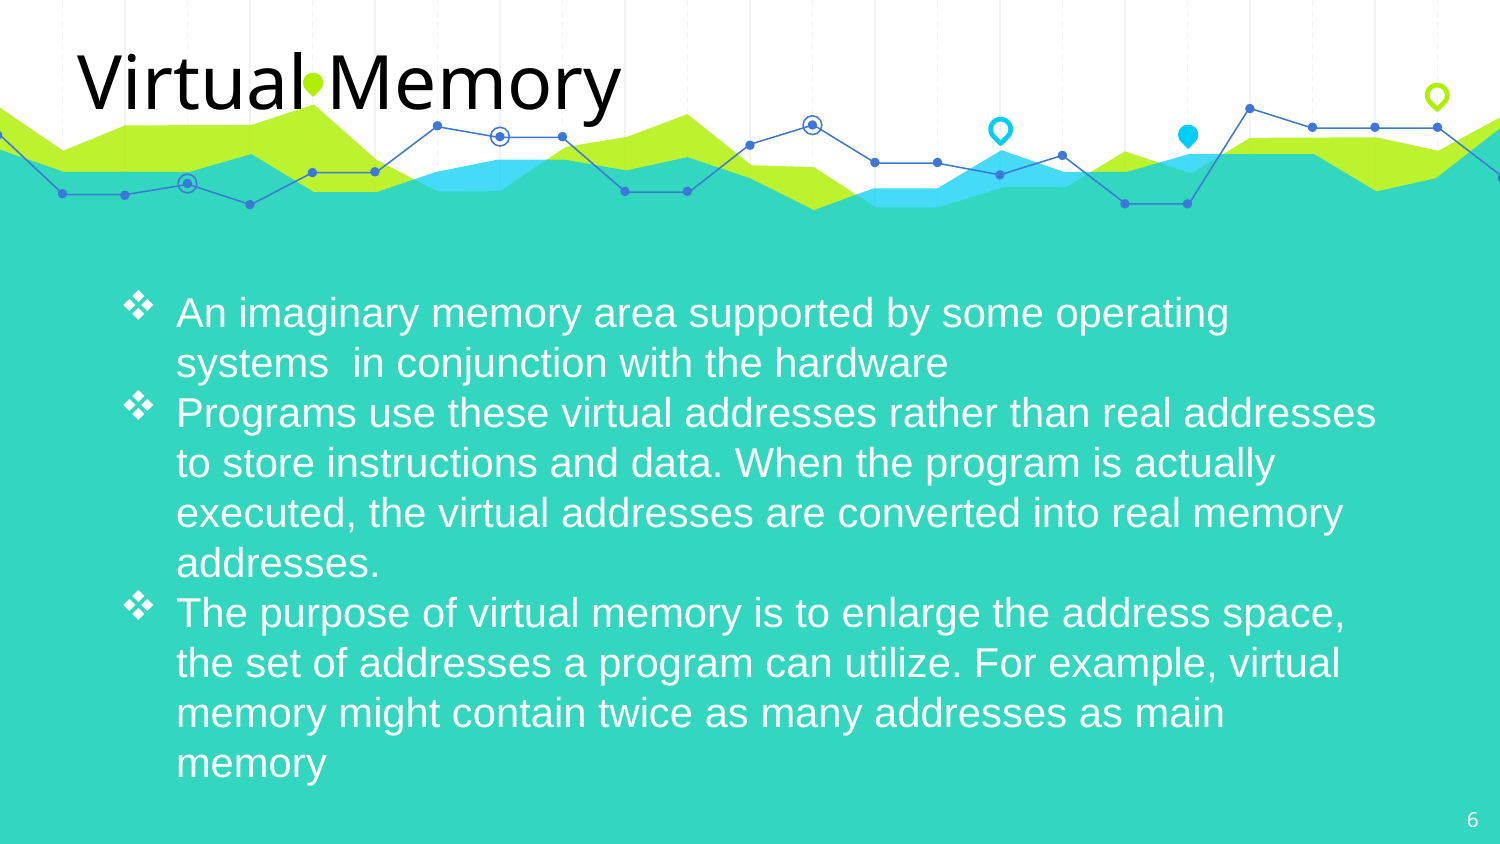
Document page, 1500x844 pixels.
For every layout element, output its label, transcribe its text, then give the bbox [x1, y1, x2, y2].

slide_number 6 [1403, 791, 1494, 844]
text_box Virtual Memory [63, 27, 934, 132]
text_box An imaginary memory area supported by some operating systems in conjunction with the hardware Programs use these virtual addresses rather than real addresses to store instructions and data. When the program is actually executed, the virtual addresses are converted into real memory addresses. The purpose of virtual memory is to enlarge the address space, the set of addresses a program can utilize. For example, virtual memory might contain twice as many addresses as main memory [104, 279, 1396, 792]
